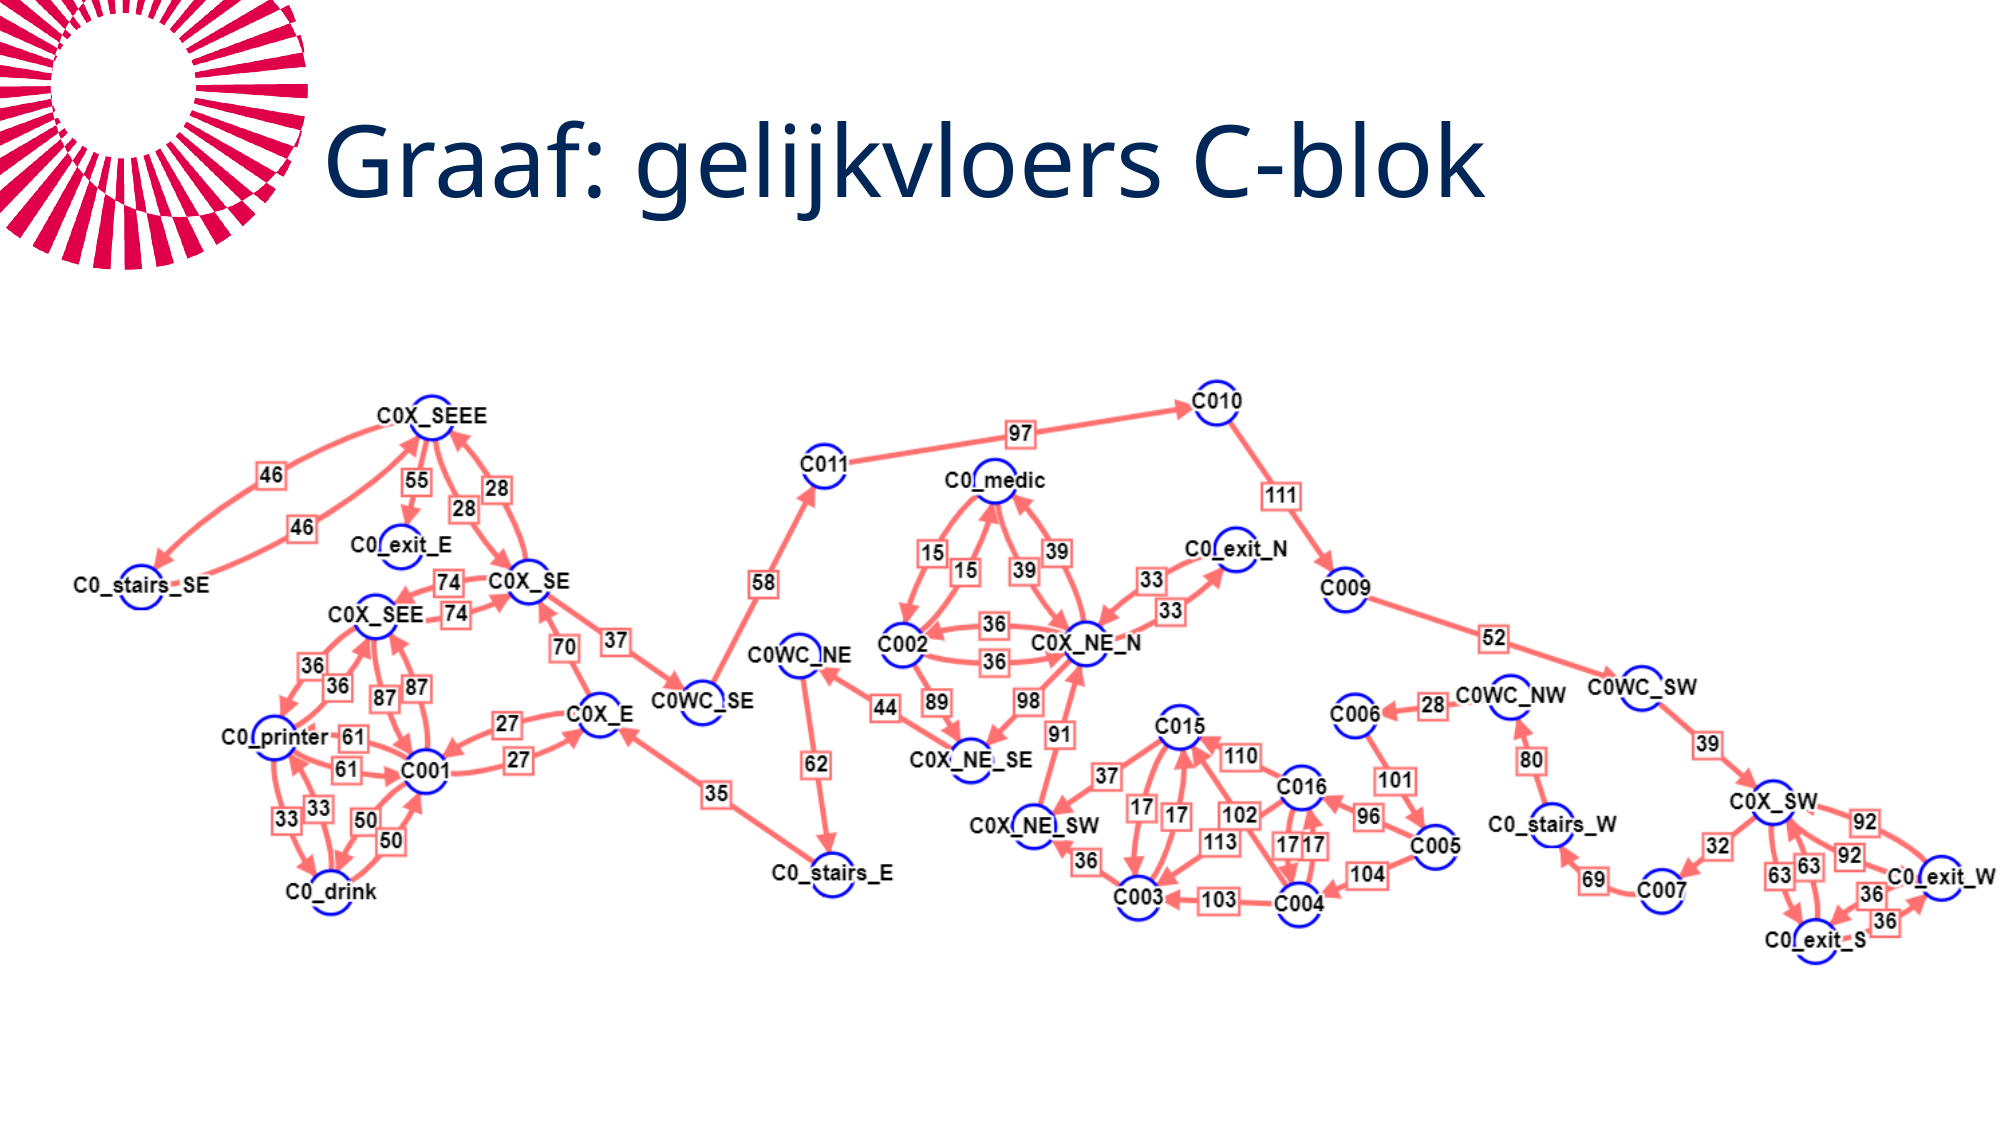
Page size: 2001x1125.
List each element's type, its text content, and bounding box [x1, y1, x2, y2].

picture [0, 0, 308, 270]
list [0, 363, 2000, 980]
title Graaf: gelijkvloers C-blok [307, 59, 1940, 271]
